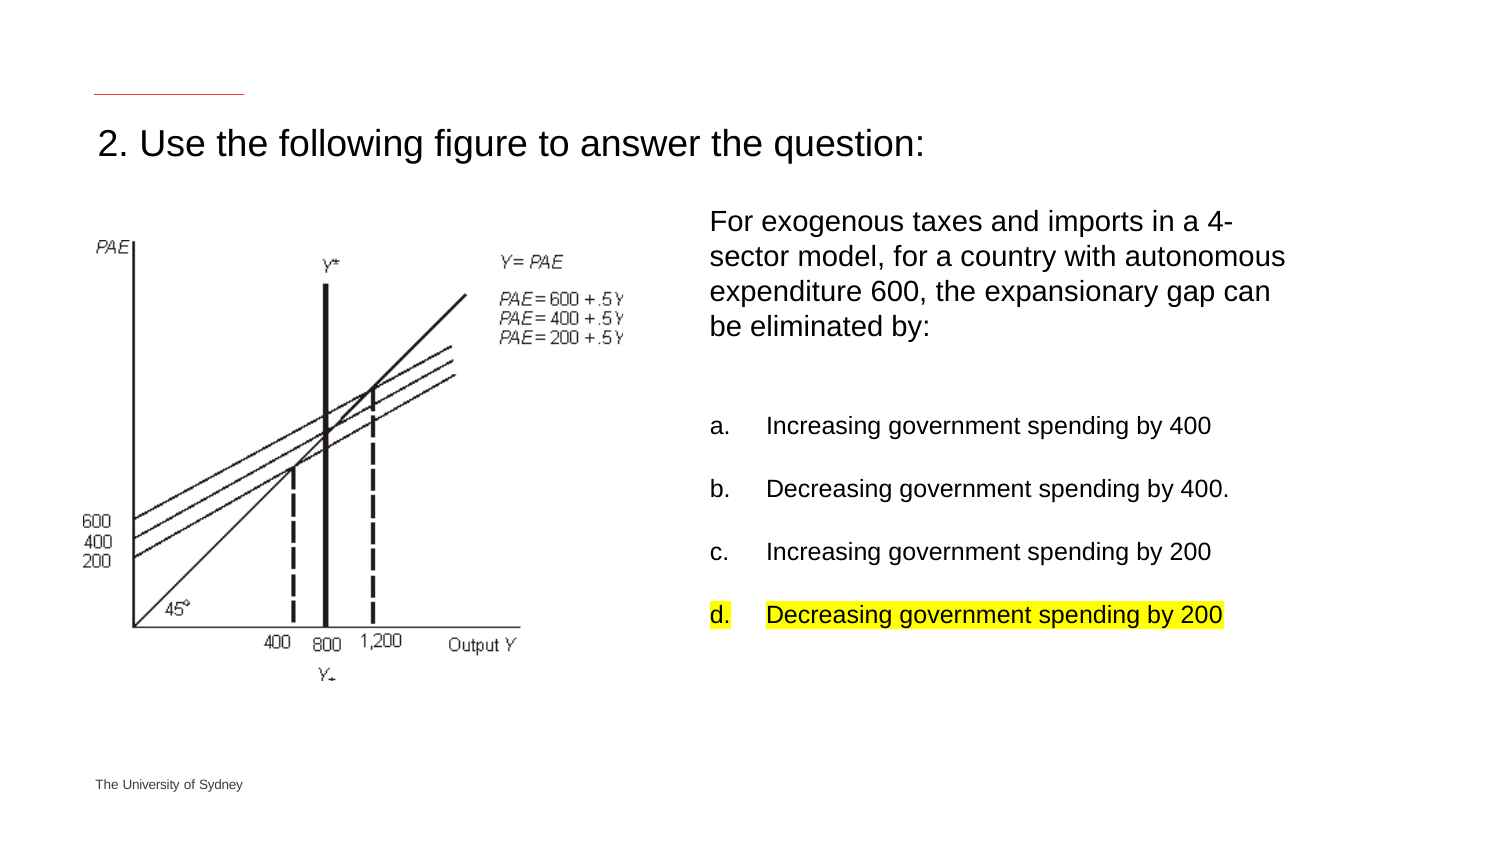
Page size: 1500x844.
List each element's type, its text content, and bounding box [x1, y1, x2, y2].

text_box 2. Use the following figure to answer the question: [83, 111, 1442, 171]
picture [82, 240, 624, 682]
text_box Increasing government spending by 400 Decreasing government spending by 400. Increasing government spending by 200 Decreasing government spending by 200 [694, 401, 1500, 637]
text_box For exogenous taxes and imports in a 4-sector model, for a country with autonomous expenditure 600, the expansionary gap can be eliminated by: [694, 195, 1316, 350]
